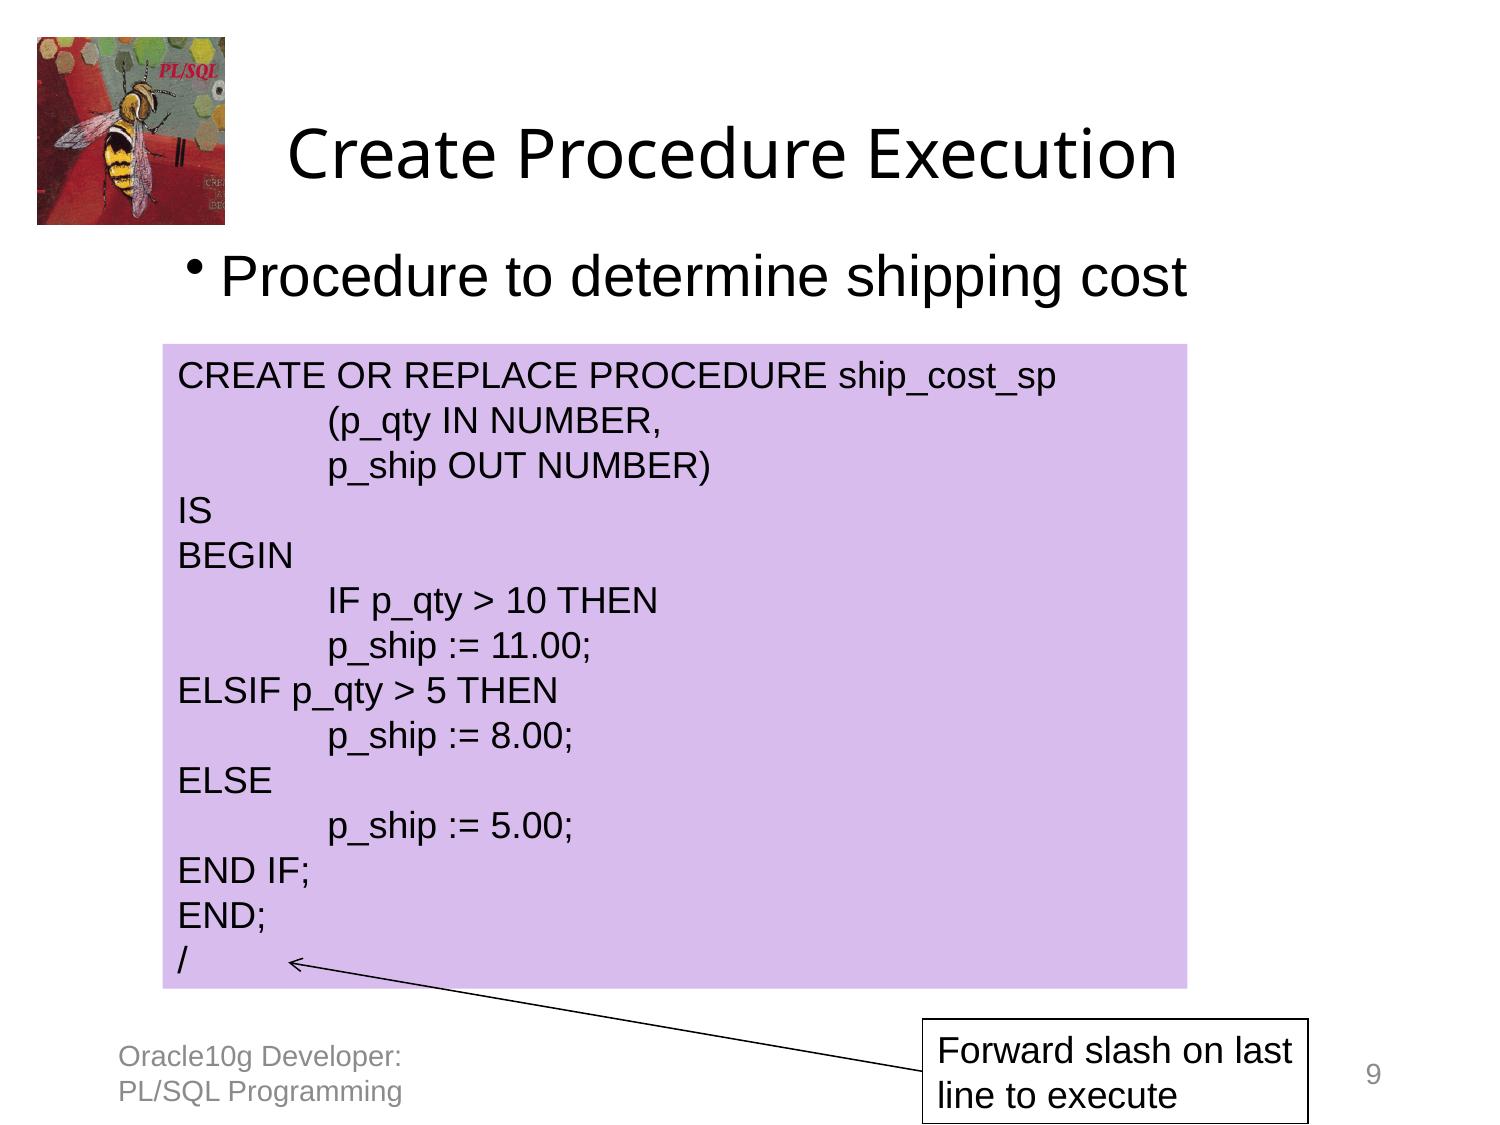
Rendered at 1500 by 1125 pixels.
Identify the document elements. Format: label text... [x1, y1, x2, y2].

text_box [288, 962, 920, 1073]
slide_number 9 [1308, 1042, 1397, 1103]
slide_number Oracle10g Developer: PL/SQL Programming [103, 1042, 441, 1103]
title Create Procedure Execution [271, 47, 1500, 265]
text_box Procedure to determine shipping cost [170, 230, 1204, 316]
picture [37, 37, 225, 225]
text_box CREATE OR REPLACE PROCEDURE ship_cost_sp (p_qty IN NUMBER, p_ship OUT NUMBER) IS BEGIN IF p_qty > 10 THEN p_ship := 11.00; ELSIF p_qty > 5 THEN p_ship := 8.00; ELSE p_ship := 5.00; END IF; END; / [162, 343, 1188, 989]
text_box Forward slash on last line to execute [922, 1018, 1308, 1124]
